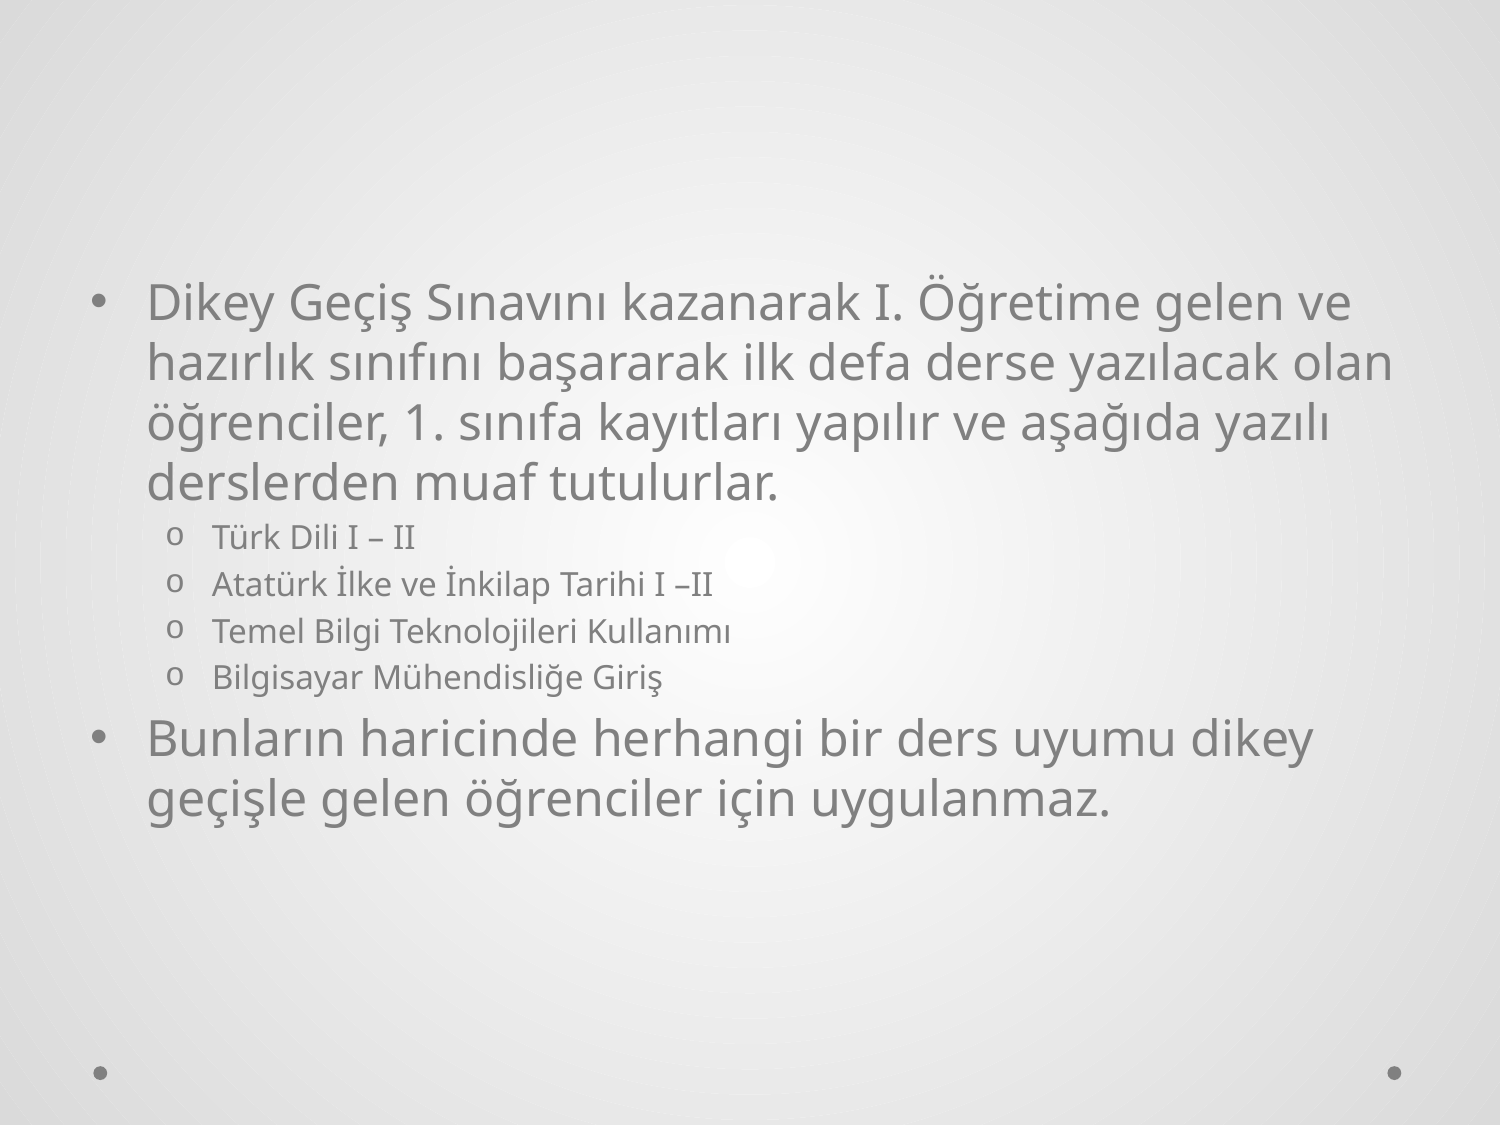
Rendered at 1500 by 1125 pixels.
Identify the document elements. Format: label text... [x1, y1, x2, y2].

list Dikey Geçiş Sınavını kazanarak I. Öğretime gelen ve hazırlık sınıfını başararak ilk defa derse yazılacak olan öğrenciler, 1. sınıfa kayıtları yapılır ve aşağıda yazılı derslerden muaf tutulurlar. Türk Dili I – II Atatürk İlke ve İnkilap Tarihi I –II Temel Bilgi Teknolojileri Kullanımı Bilgisayar Mühendisliğe Giriş Bunların haricinde herhangi bir ders uyumu dikey geçişle gelen öğrenciler için uygulanmaz. [75, 262, 1425, 1005]
